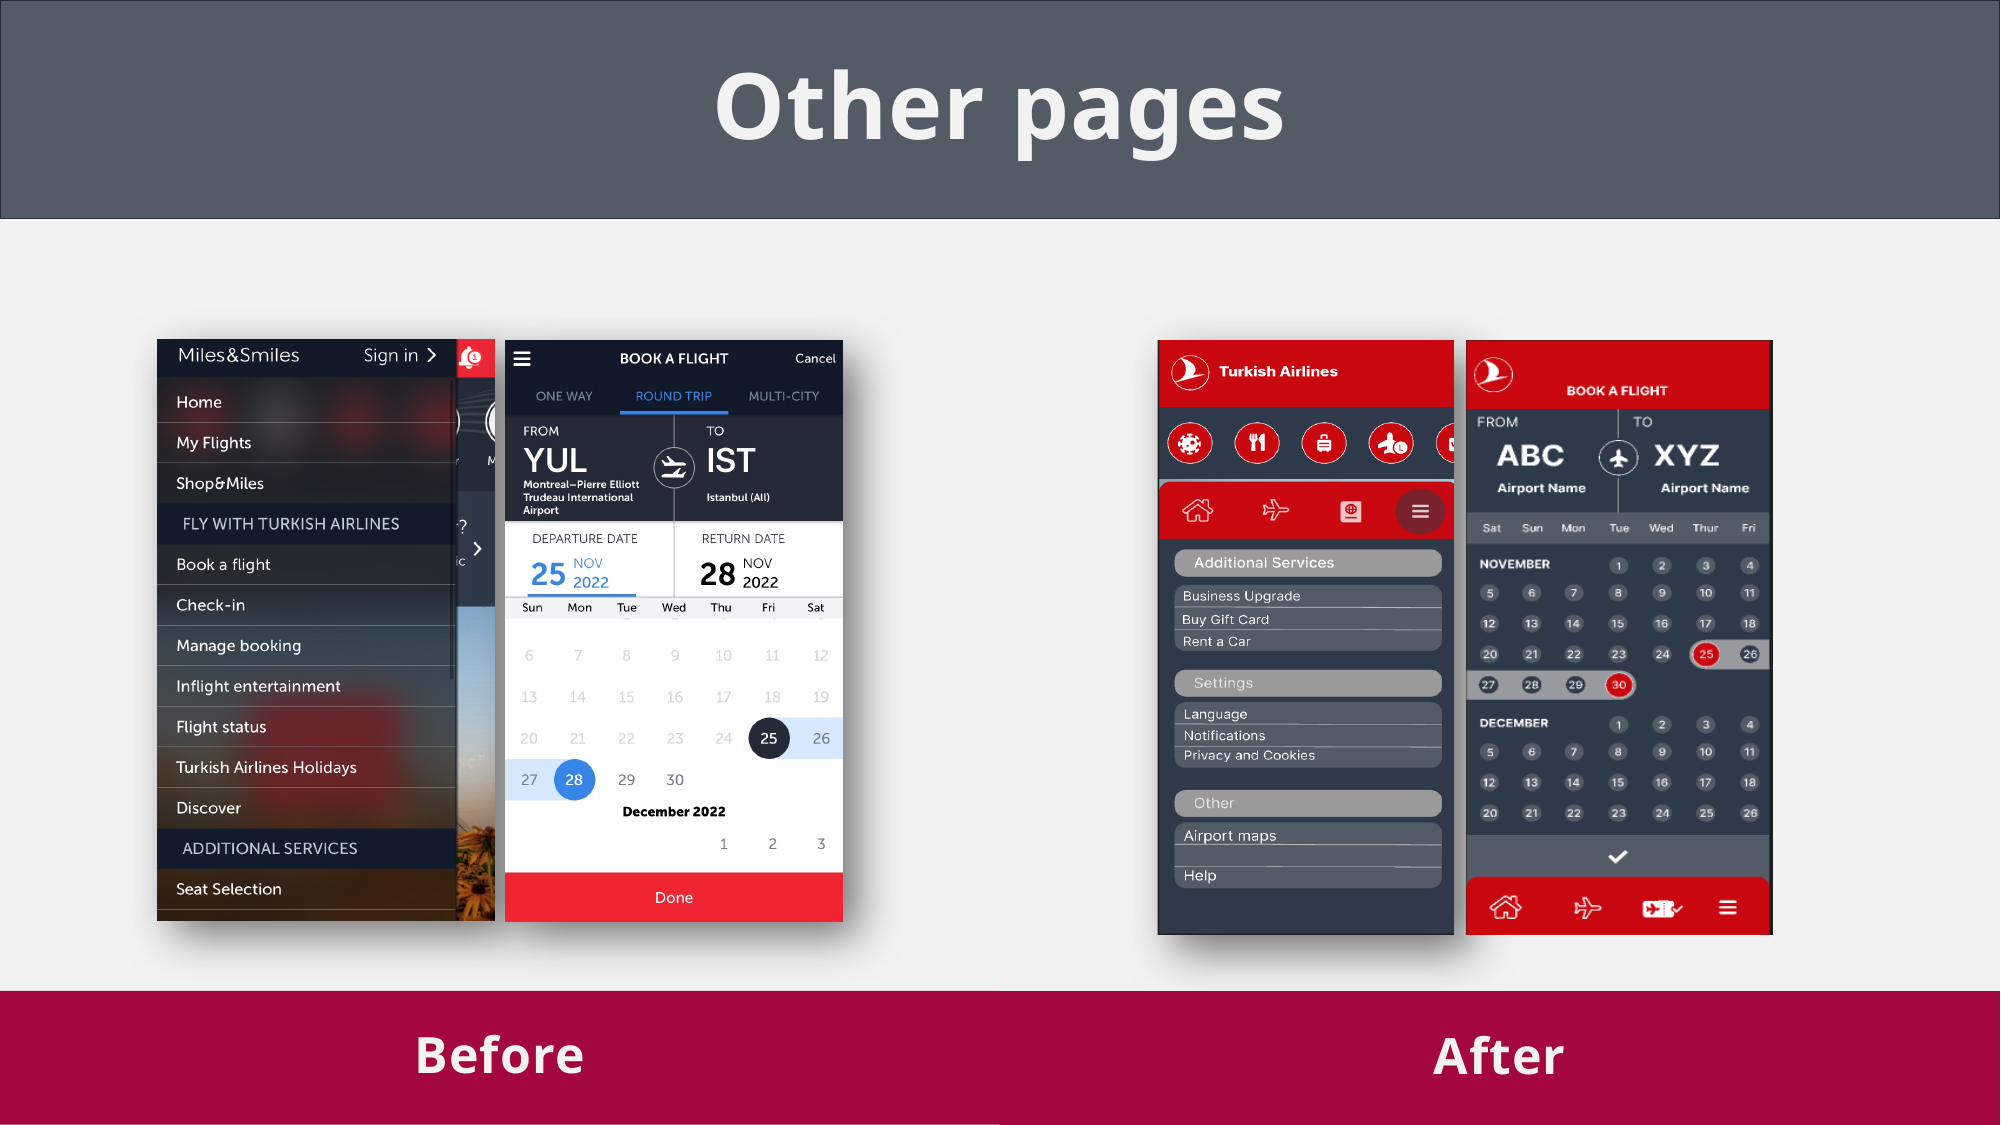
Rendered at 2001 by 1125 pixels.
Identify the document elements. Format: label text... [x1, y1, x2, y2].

title Other pages [0, 0, 2000, 219]
picture [1157, 340, 1455, 936]
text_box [157, 339, 843, 922]
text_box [0, 990, 2000, 1125]
picture [1466, 340, 1774, 936]
